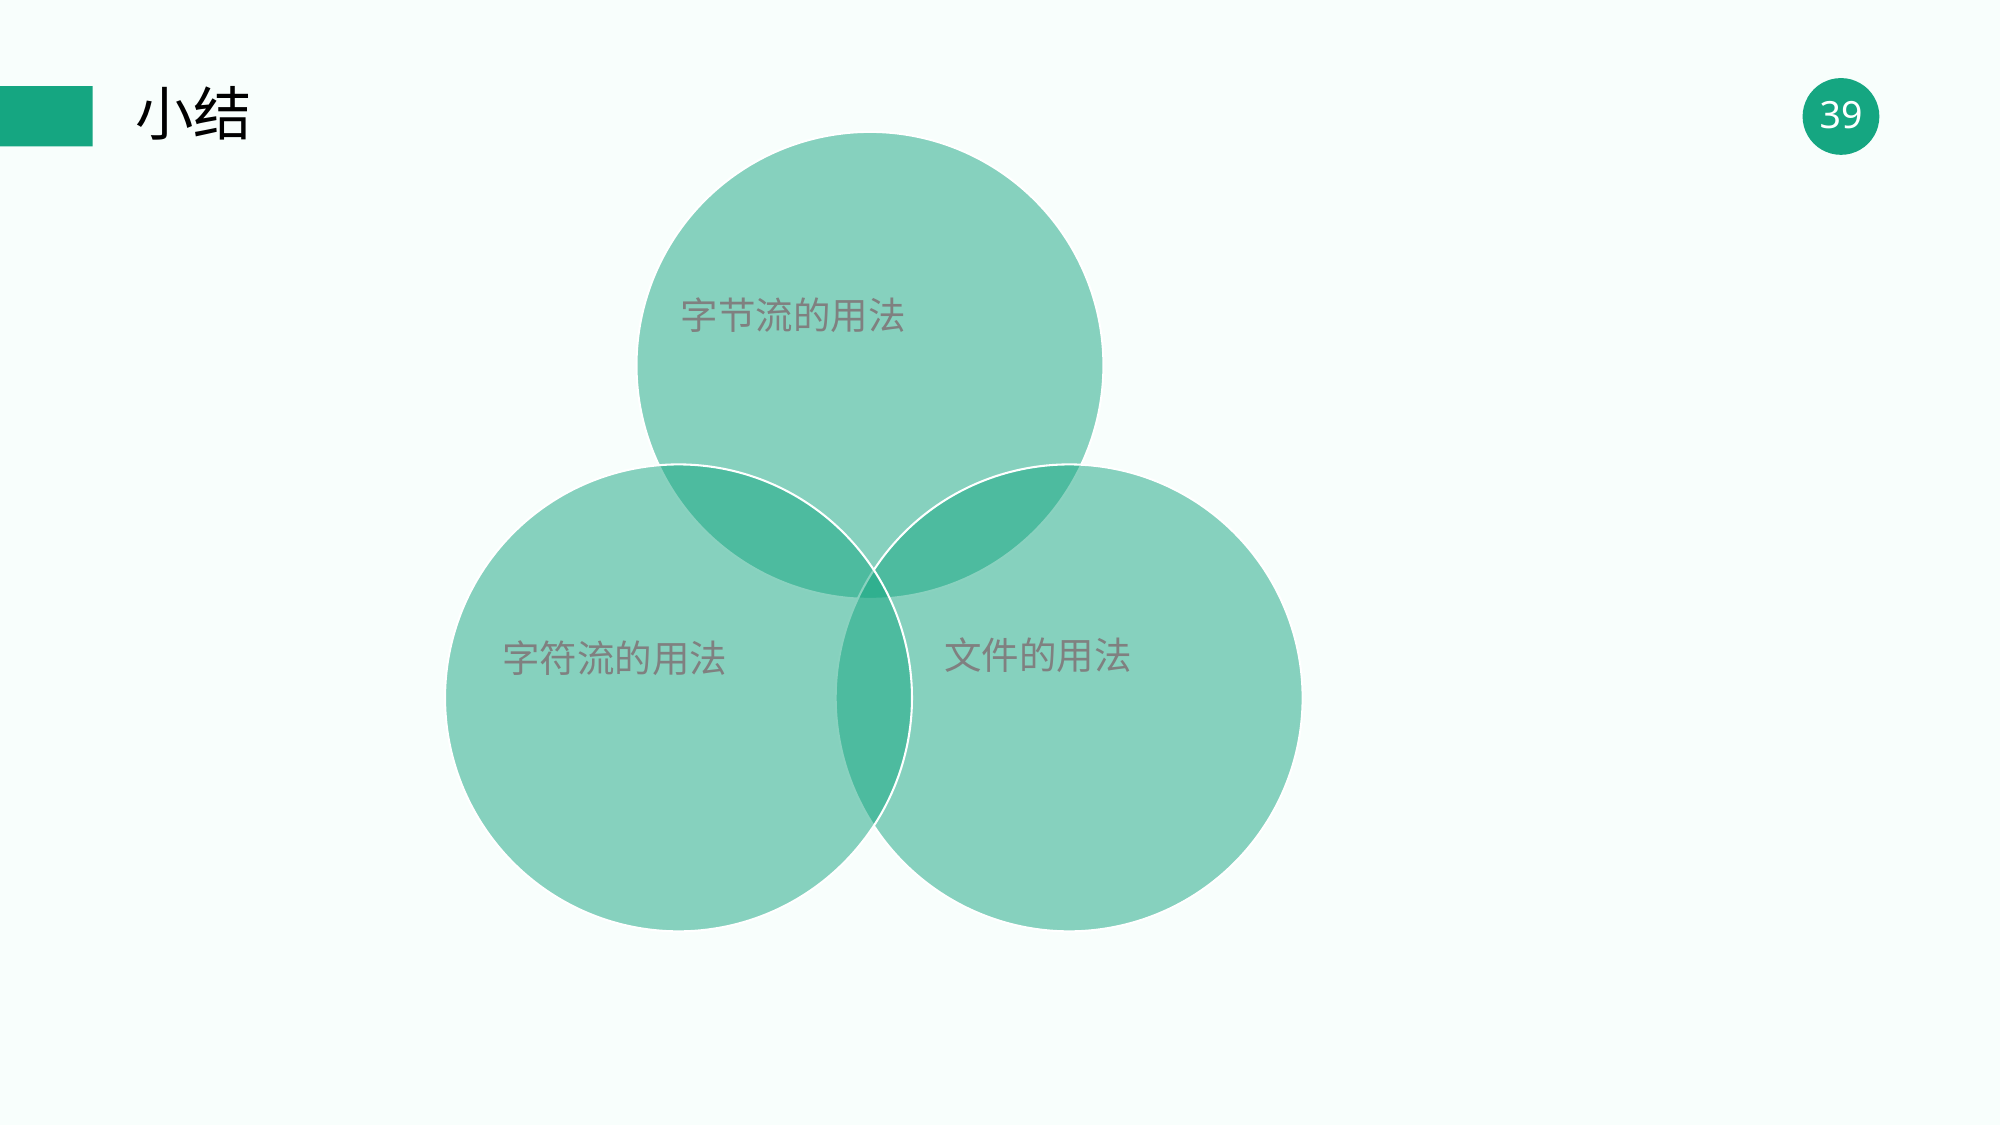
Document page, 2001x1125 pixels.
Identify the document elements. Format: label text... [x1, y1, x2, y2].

text_box 文件的用法 [929, 625, 1218, 685]
text_box 字符流的用法 [487, 627, 742, 688]
text_box [444, 463, 914, 933]
list 小结 [120, 77, 1237, 155]
text_box 字节流的用法 [666, 284, 1085, 345]
text_box [635, 130, 1105, 566]
text_box [874, 463, 1304, 933]
